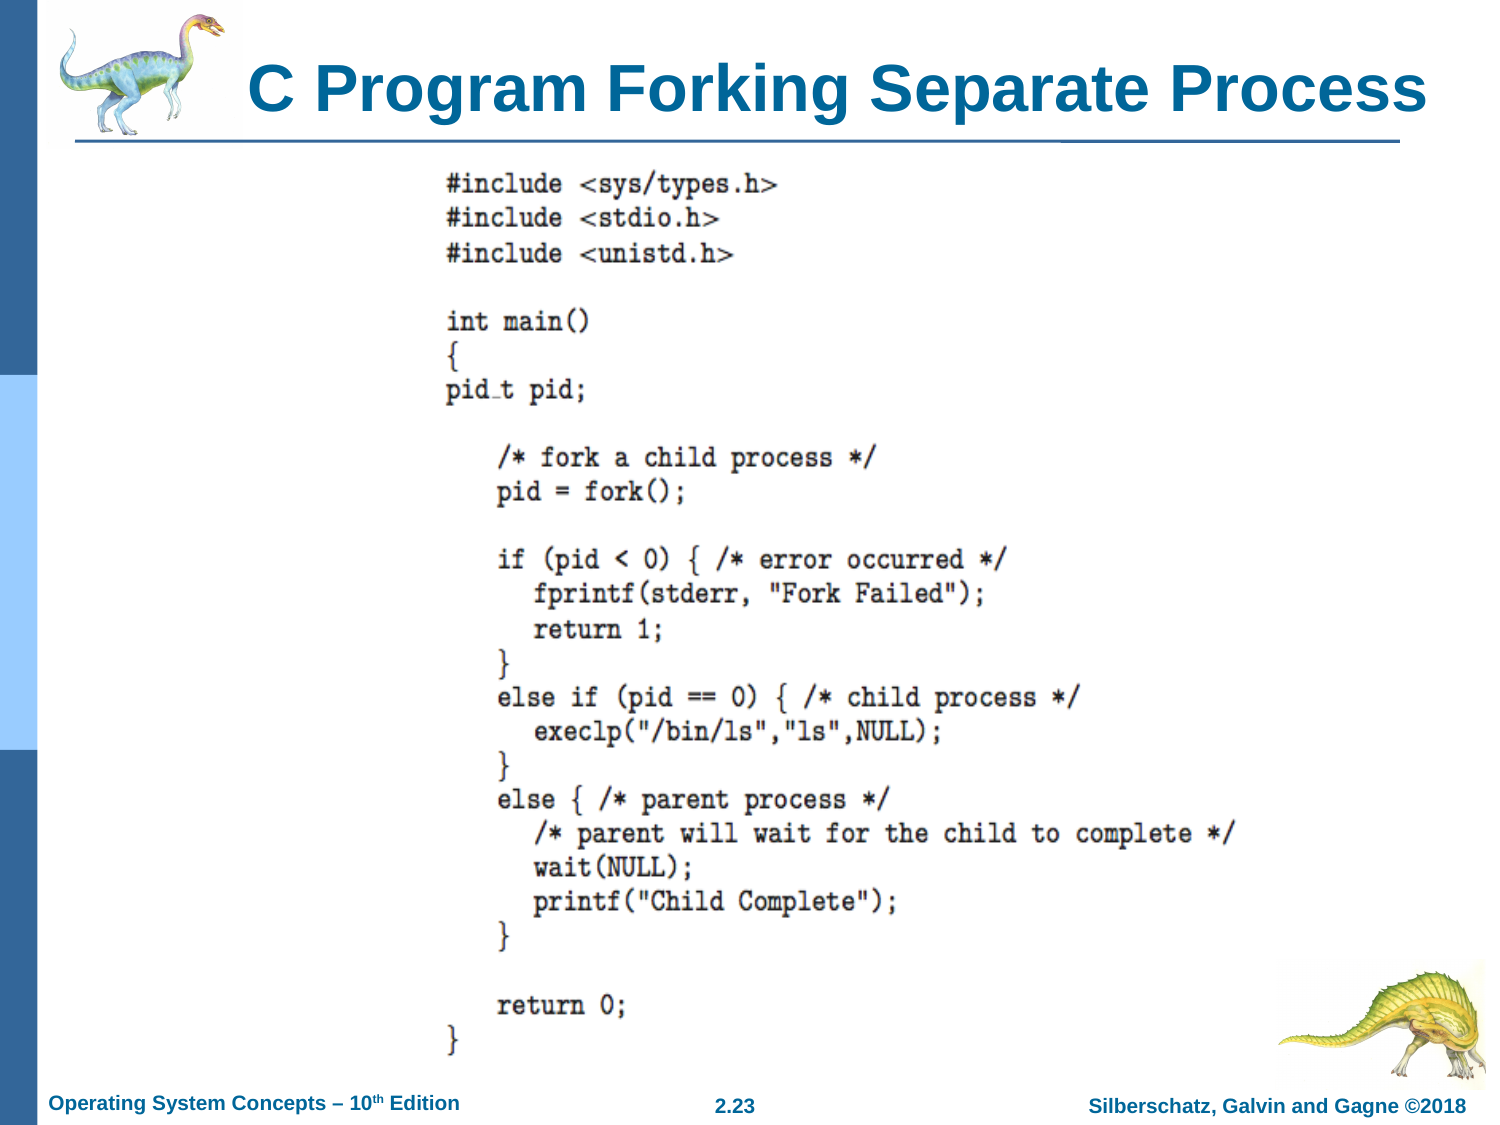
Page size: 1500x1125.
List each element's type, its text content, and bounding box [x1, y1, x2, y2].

picture [284, 158, 1486, 1090]
title C Program Forking Separate Process [163, 37, 1500, 132]
picture [46, 0, 243, 149]
